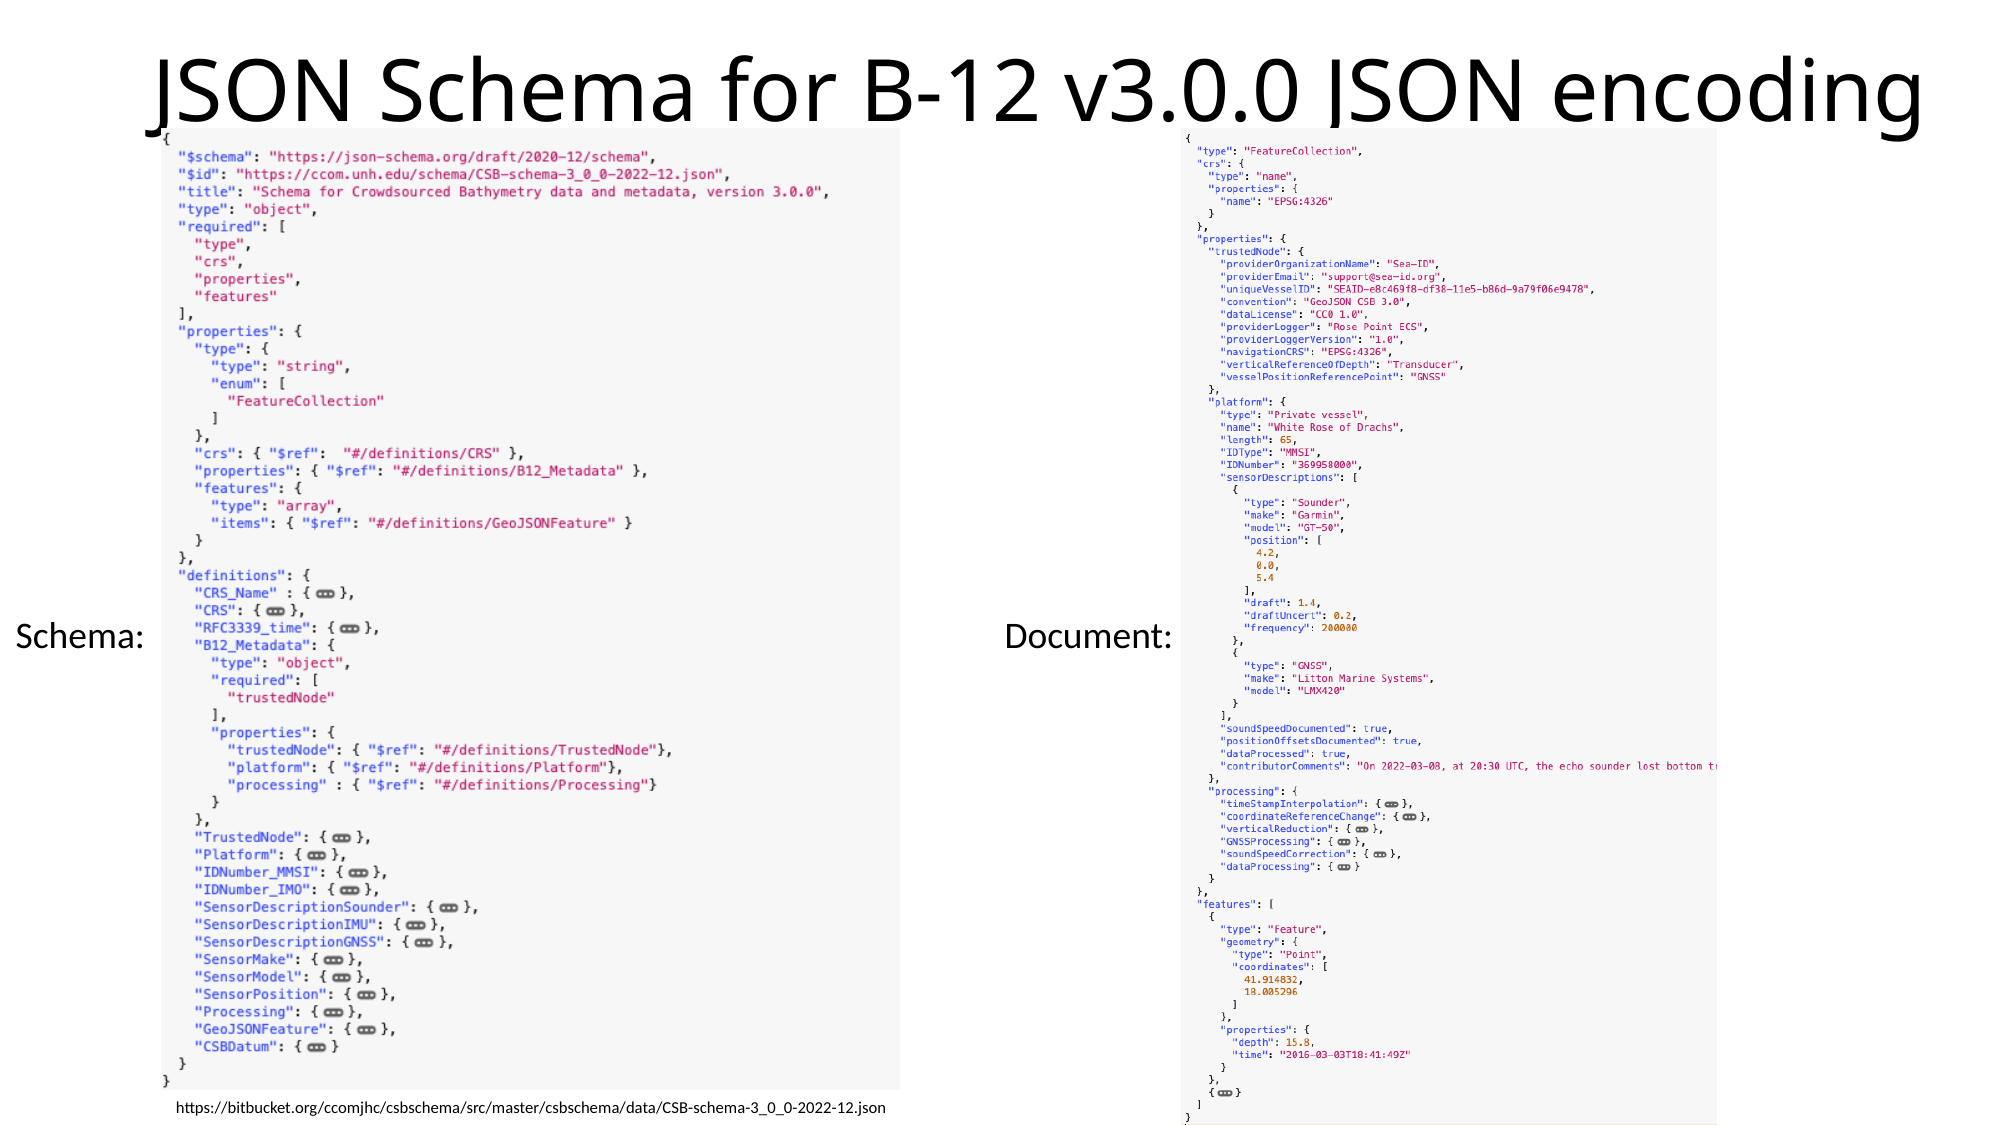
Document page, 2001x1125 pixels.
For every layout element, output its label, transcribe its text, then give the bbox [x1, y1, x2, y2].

title JSON Schema for B-12 v3.0.0 JSON encoding [137, 0, 1972, 290]
text_box Document: [989, 604, 1181, 664]
text_box https://bitbucket.org/ccomjhc/csbschema/src/master/csbschema/data/CSB-schema-3_0_0-2022-12.json [161, 1089, 924, 1125]
text_box Schema: [0, 604, 161, 664]
picture [161, 127, 900, 1090]
picture [1181, 128, 1717, 1125]
